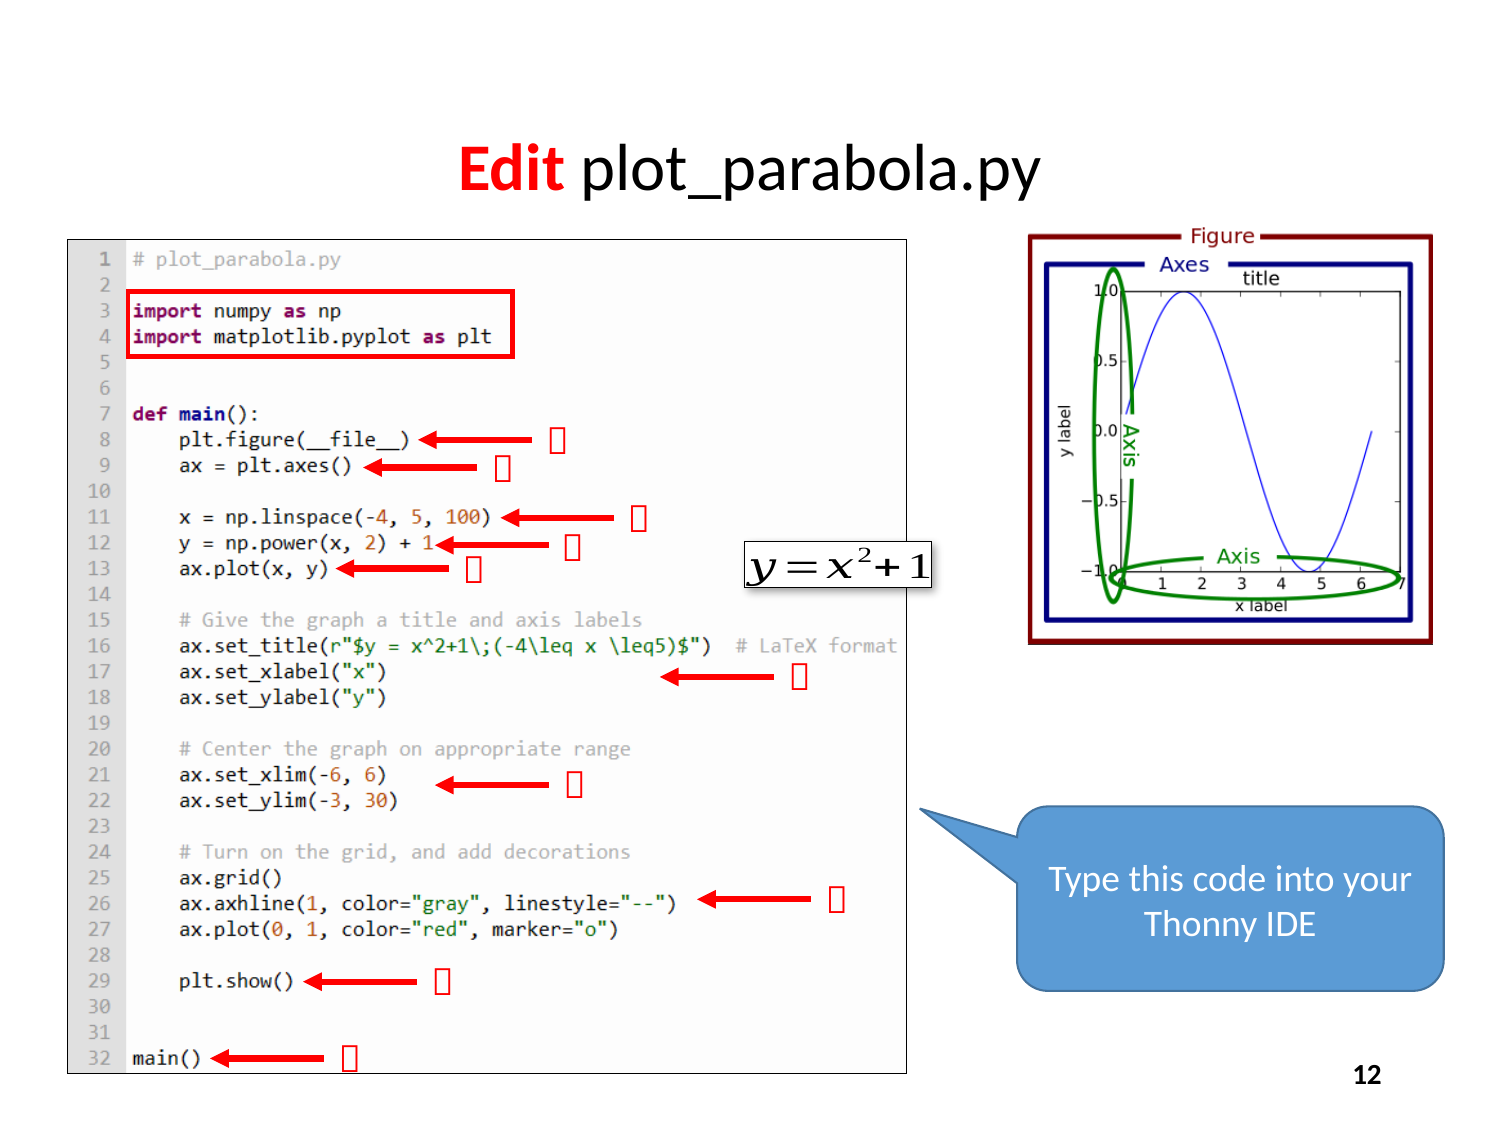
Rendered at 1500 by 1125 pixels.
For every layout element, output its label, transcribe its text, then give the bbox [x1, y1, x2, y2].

picture [67, 239, 907, 1074]
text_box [303, 950, 480, 1012]
title Edit plot_parabola.py [103, 59, 1397, 278]
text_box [434, 754, 612, 815]
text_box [335, 538, 511, 600]
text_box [500, 487, 676, 549]
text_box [363, 437, 540, 498]
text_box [417, 409, 595, 471]
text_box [659, 645, 837, 707]
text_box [210, 1027, 387, 1088]
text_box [434, 516, 610, 578]
picture [1027, 221, 1433, 645]
text_box Type this code into your Thonny IDE [919, 805, 1445, 992]
slide_number 12 [1059, 1042, 1397, 1103]
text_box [696, 868, 874, 929]
